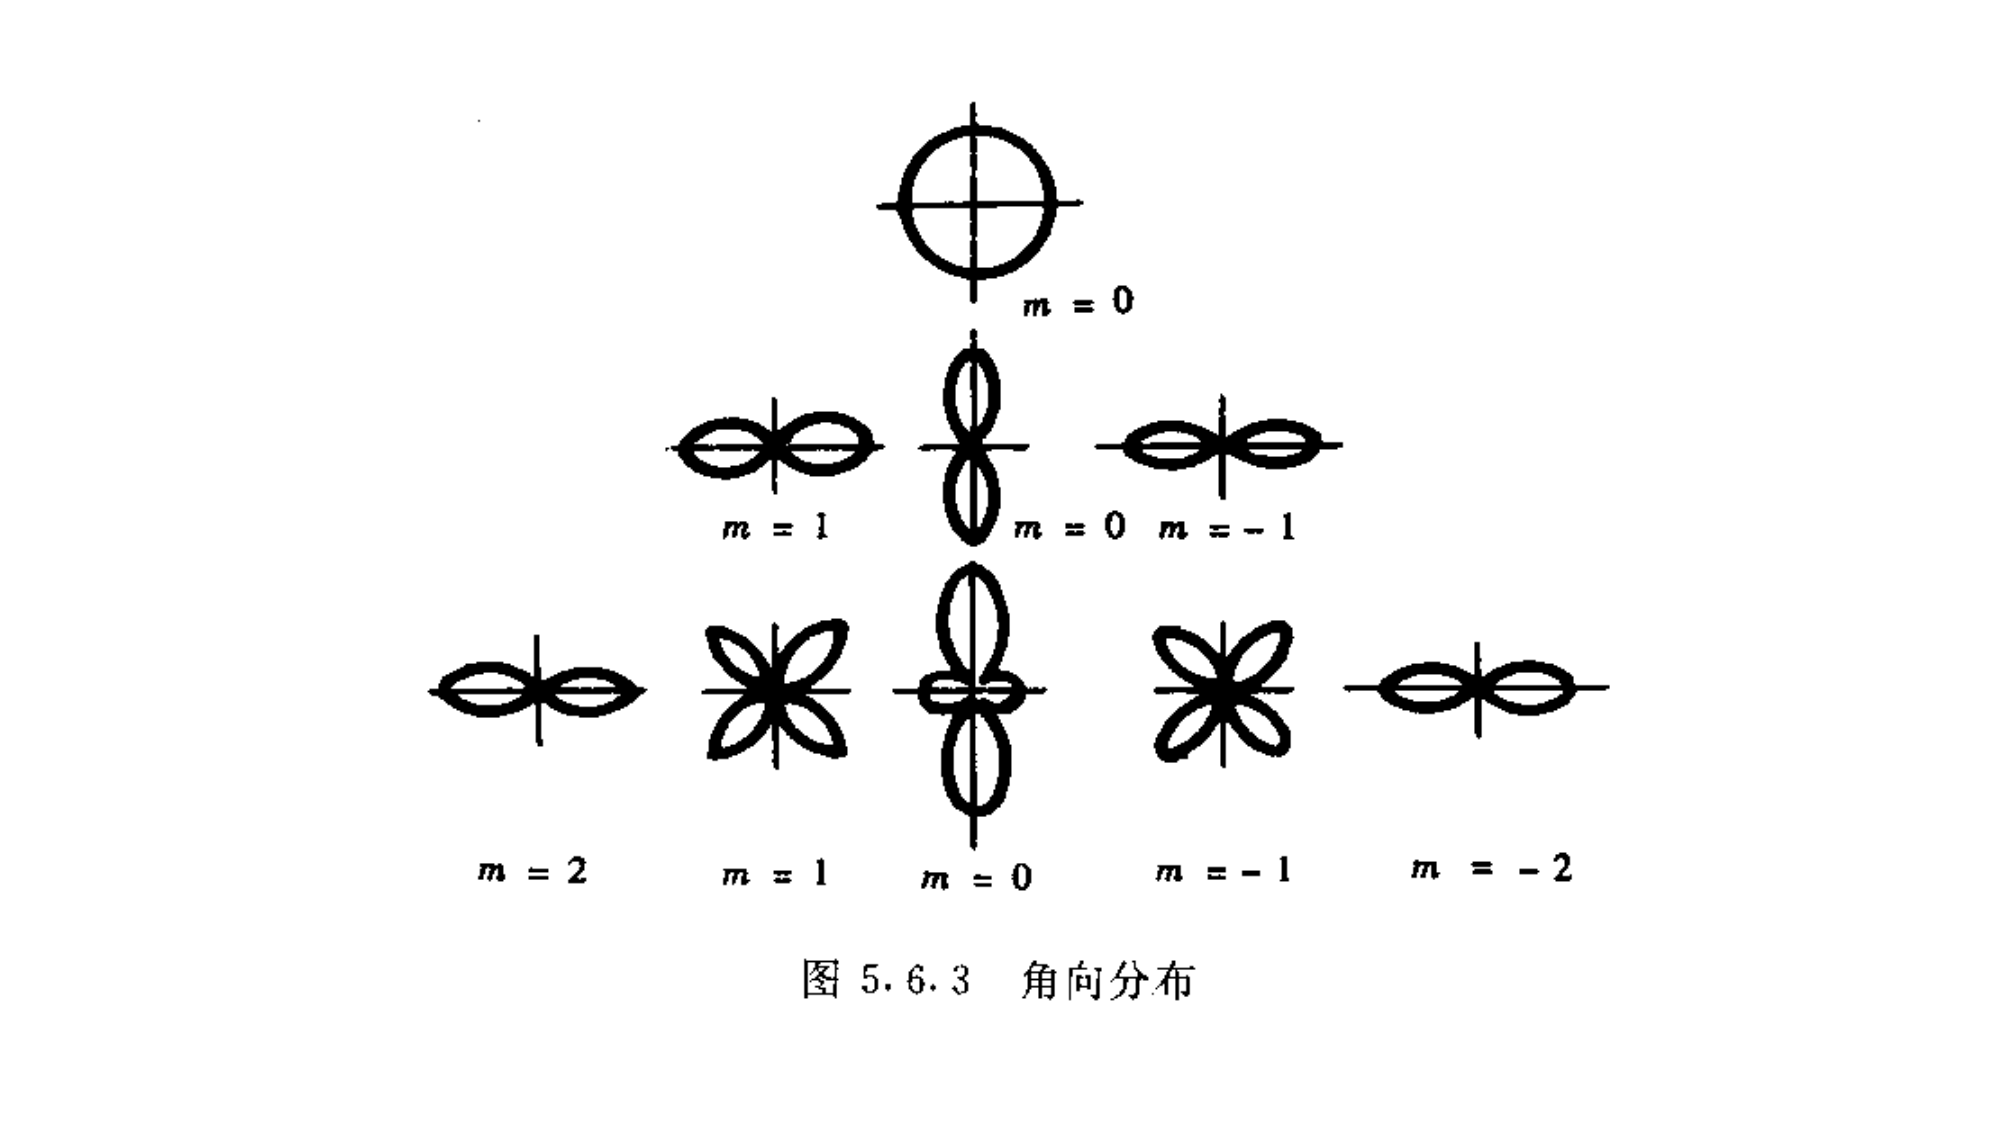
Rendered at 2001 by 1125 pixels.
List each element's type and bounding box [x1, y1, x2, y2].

picture [406, 88, 1637, 1006]
